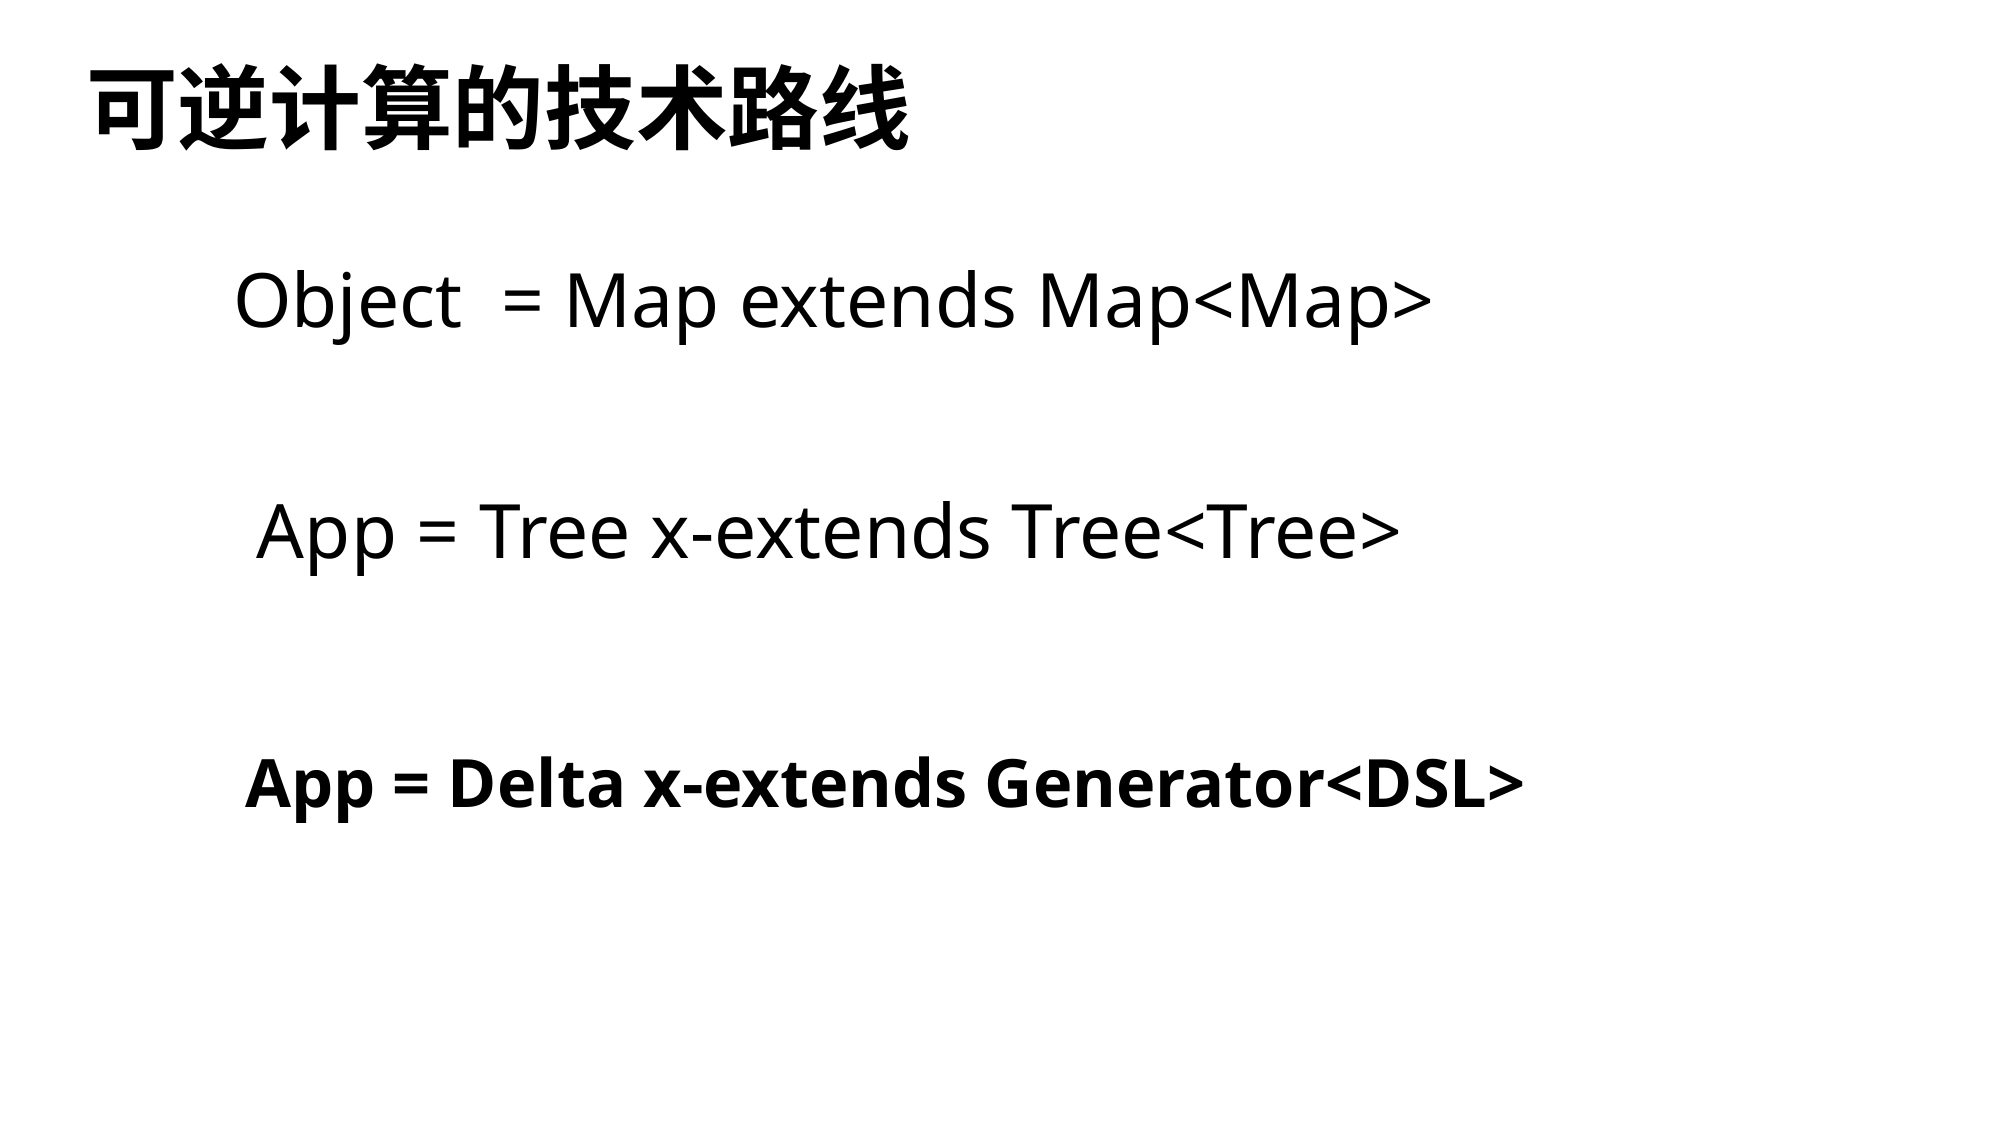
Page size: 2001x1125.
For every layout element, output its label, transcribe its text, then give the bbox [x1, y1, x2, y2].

text_box Object = Map extends Map<Map> [179, 245, 1740, 350]
text_box 可逆计算的技术路线 [71, 43, 1026, 169]
text_box App = Delta x-extends Generator<DSL> [212, 733, 1760, 829]
text_box App = Tree x-extends Tree<Tree> [203, 476, 1484, 582]
